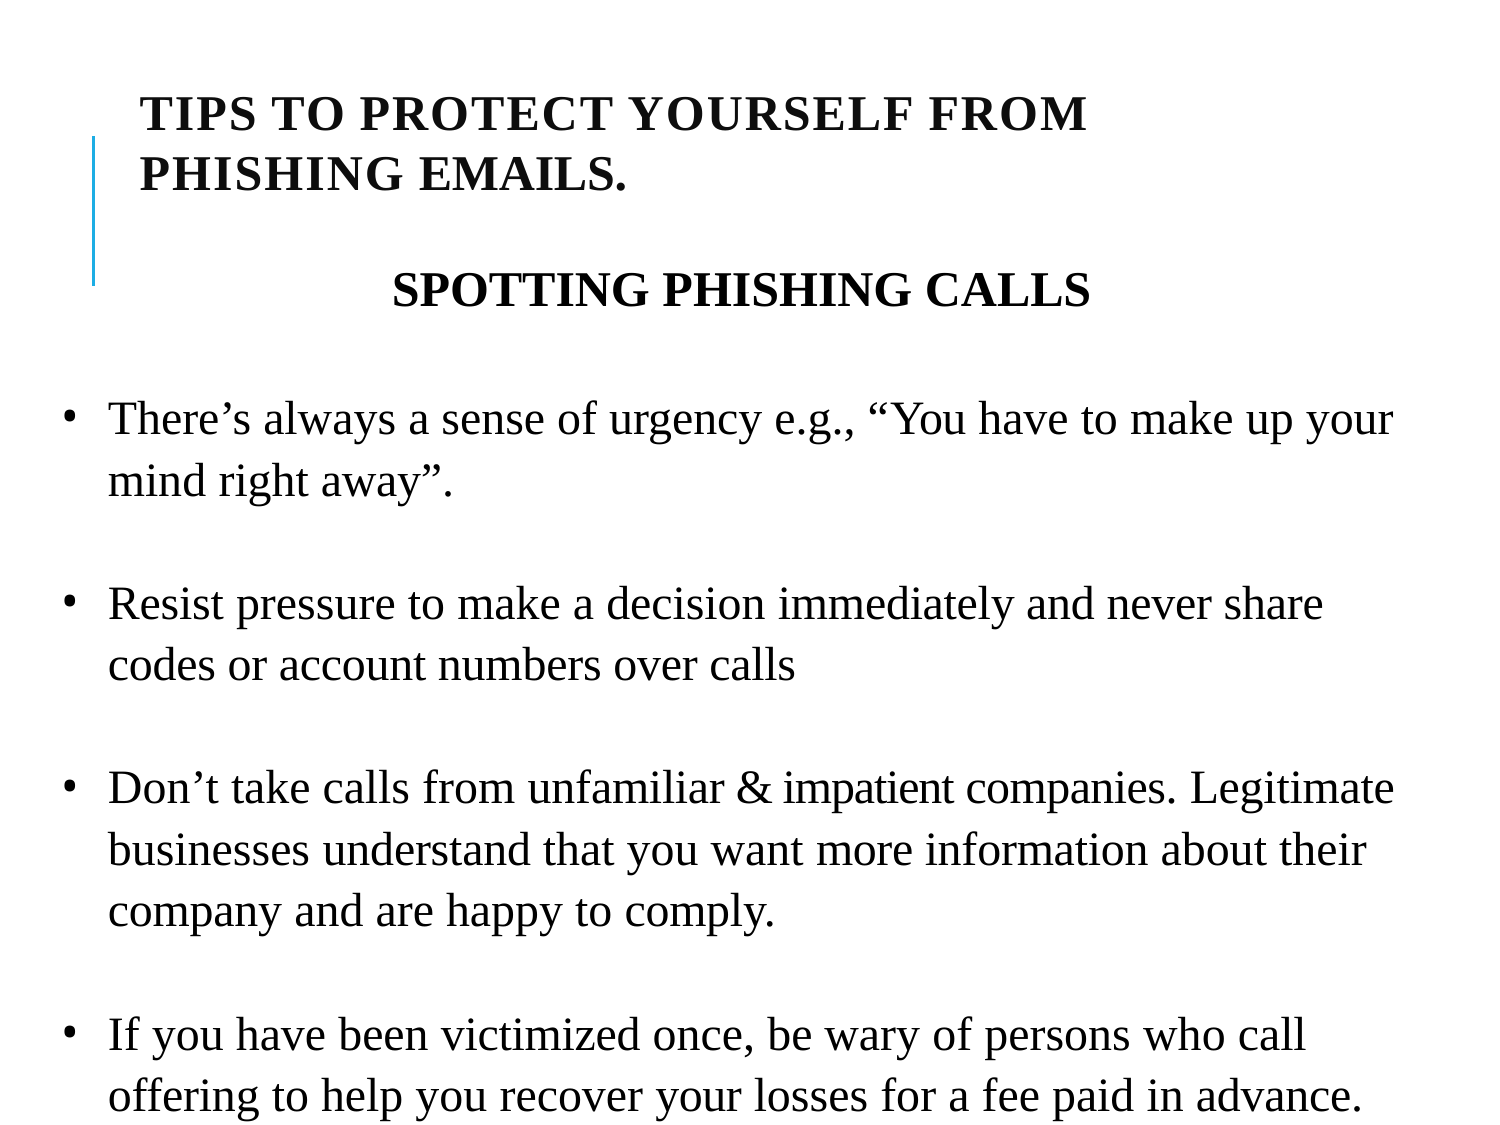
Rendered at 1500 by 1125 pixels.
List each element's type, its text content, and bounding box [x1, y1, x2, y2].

text_box SPOTTING PHISHING CALLS There’s always a sense of urgency e.g., “You have to make up your mind right away”. Resist pressure to make a decision immediately and never share codes or account numbers over calls Don’t take calls from unfamiliar & impatient companies. Legitimate businesses understand that you want more information about their company and are happy to comply. If you have been victimized once, be wary of persons who call offering to help you recover your losses for a fee paid in advance. [58, 249, 1442, 1125]
title Tips to protect yourself from Phishing emails. [137, 44, 1363, 235]
